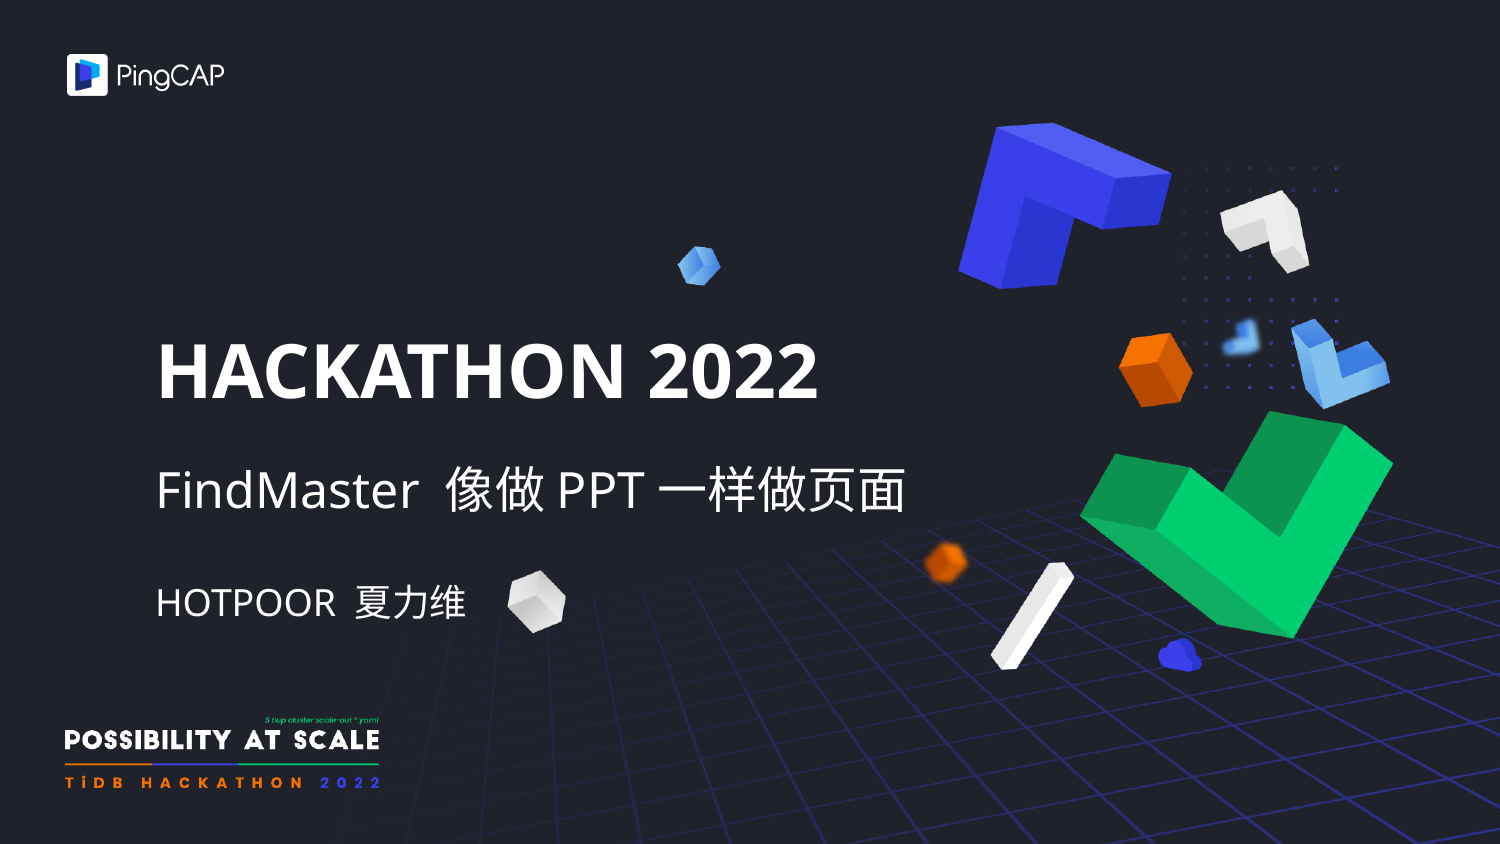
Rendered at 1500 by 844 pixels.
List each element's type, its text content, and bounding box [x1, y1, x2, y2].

text_box FindMaster 像做PPT一样做页面 HOTPOOR 夏力维 [140, 443, 956, 639]
picture [0, 0, 1500, 844]
text_box HACKATHON 2022 [140, 308, 956, 429]
